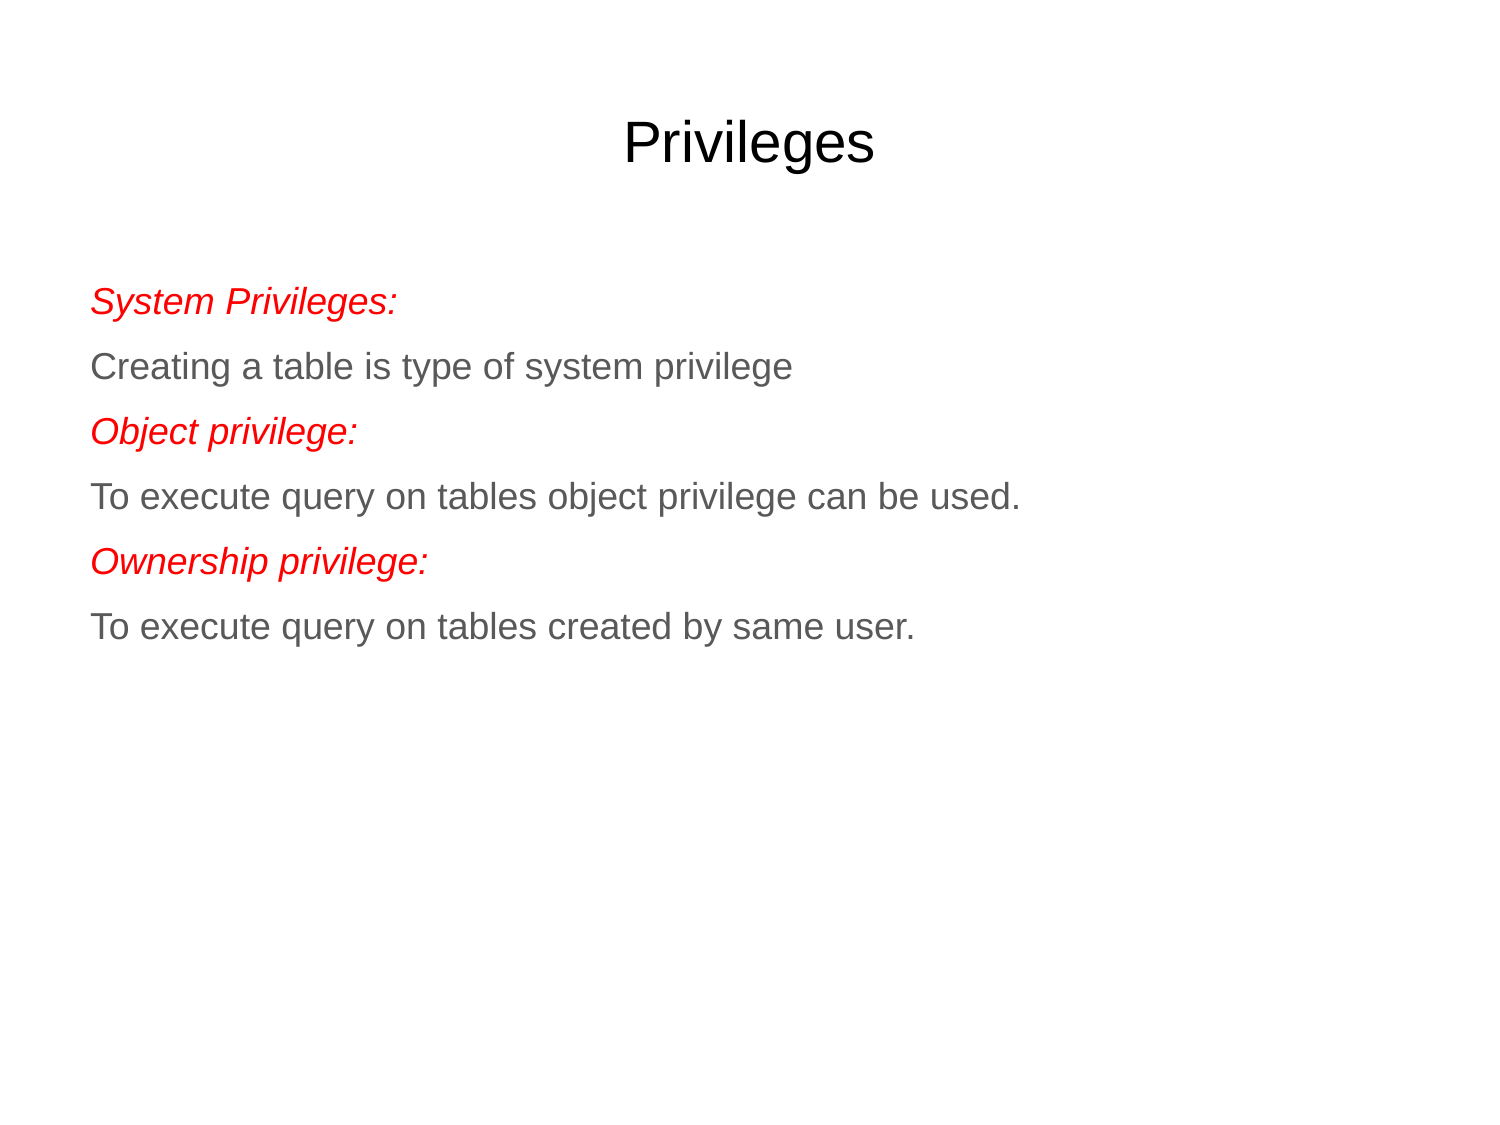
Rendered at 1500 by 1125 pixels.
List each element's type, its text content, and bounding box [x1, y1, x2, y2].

list System Privileges: Creating a table is type of system privilege Object privilege: To execute query on tables object privilege can be used. Ownership privilege: To execute query on tables created by same user. [75, 262, 1425, 1005]
title Privileges [75, 45, 1425, 233]
